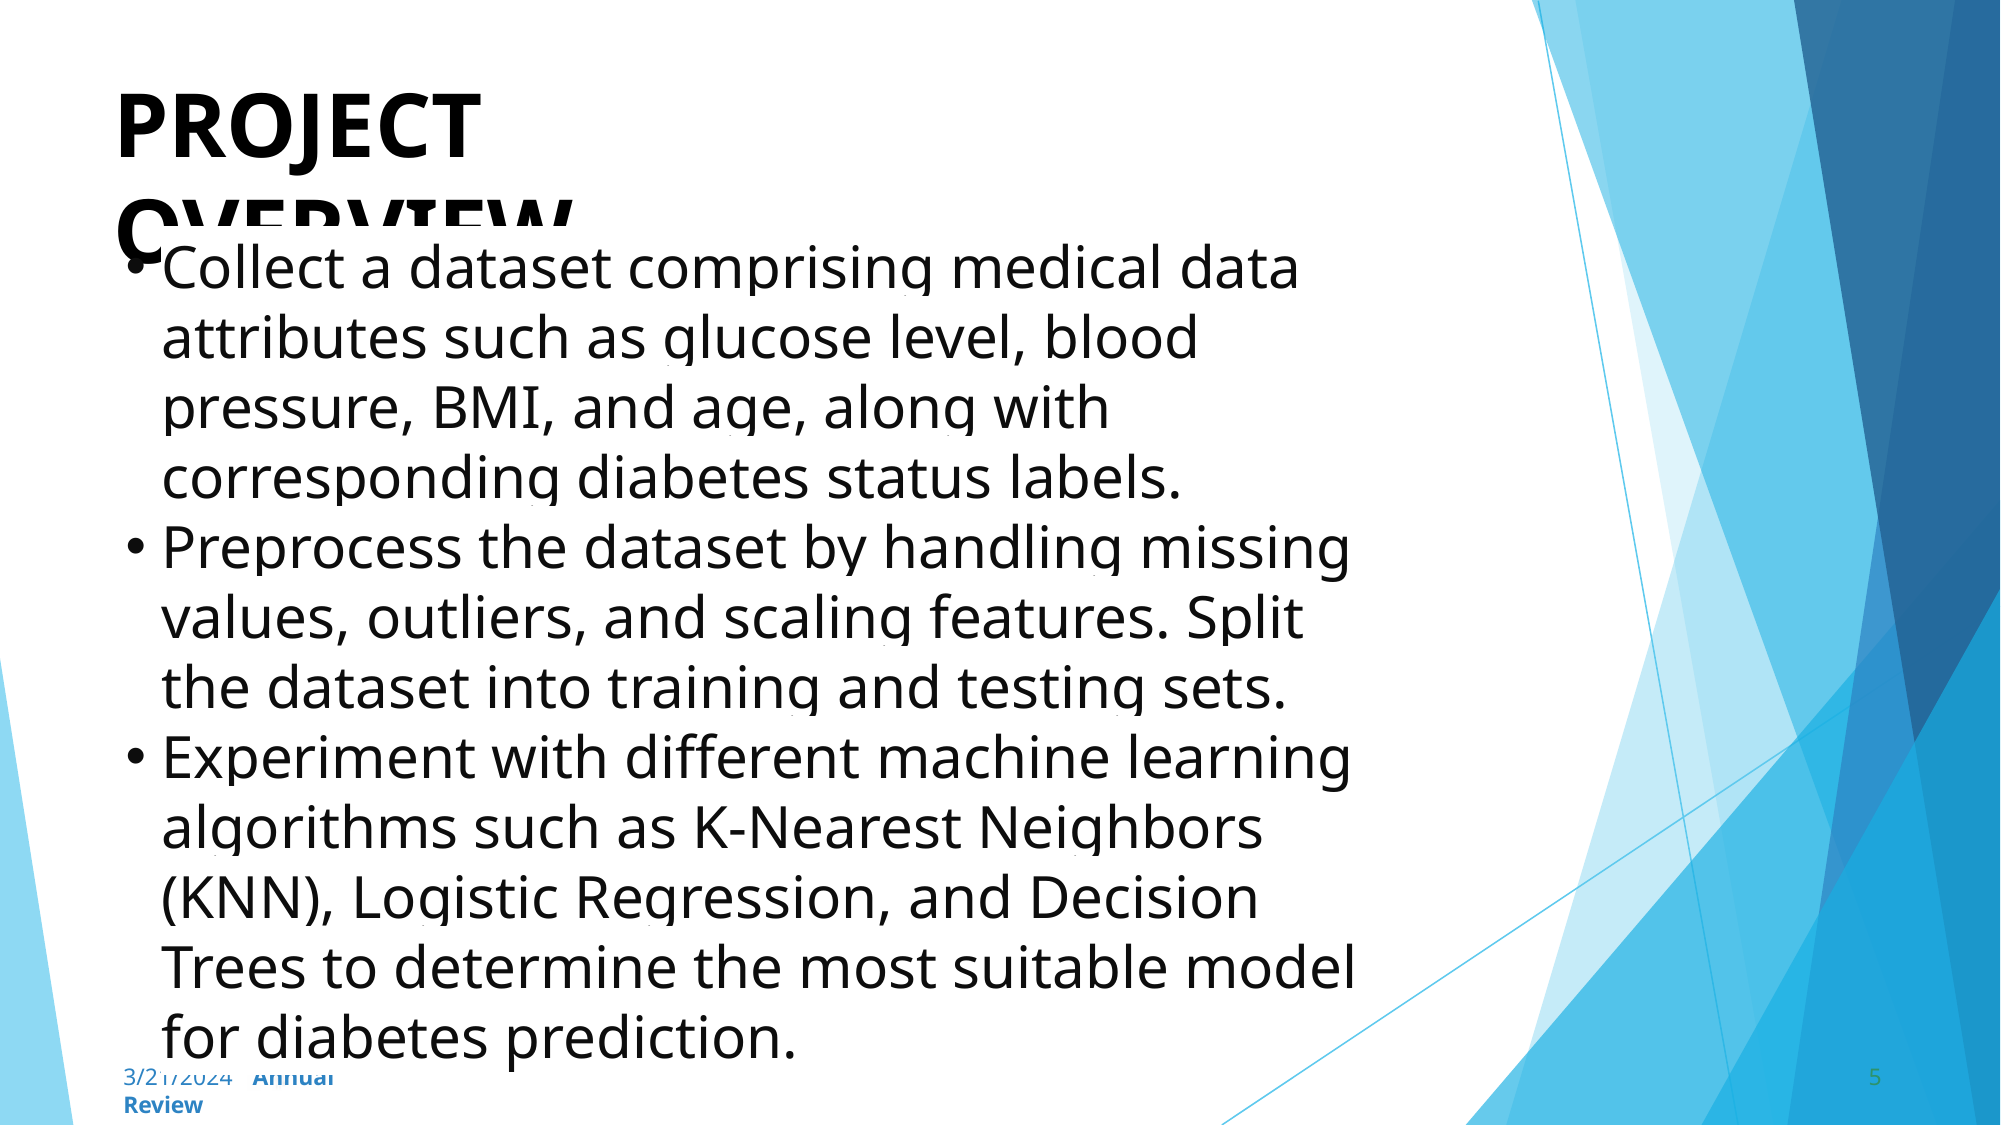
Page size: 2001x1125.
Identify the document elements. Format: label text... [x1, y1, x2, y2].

slide_number 5 [1849, 1061, 1890, 1125]
picture [110, 1060, 463, 1094]
text_box Collect a dataset comprising medical data attributes such as glucose level, blood pressure, BMI, and age, along with corresponding diabetes status labels. Preprocess the dataset by handling missing values, outliers, and scaling features. Split the dataset into training and testing sets. Experiment with different machine learning algorithms such as K-Nearest Neighbors (KNN), Logistic Regression, and Decision Trees to determine the most suitable model for diabetes prediction. [110, 222, 1403, 1125]
title PROJECT OVERVIEW [110, 66, 975, 222]
